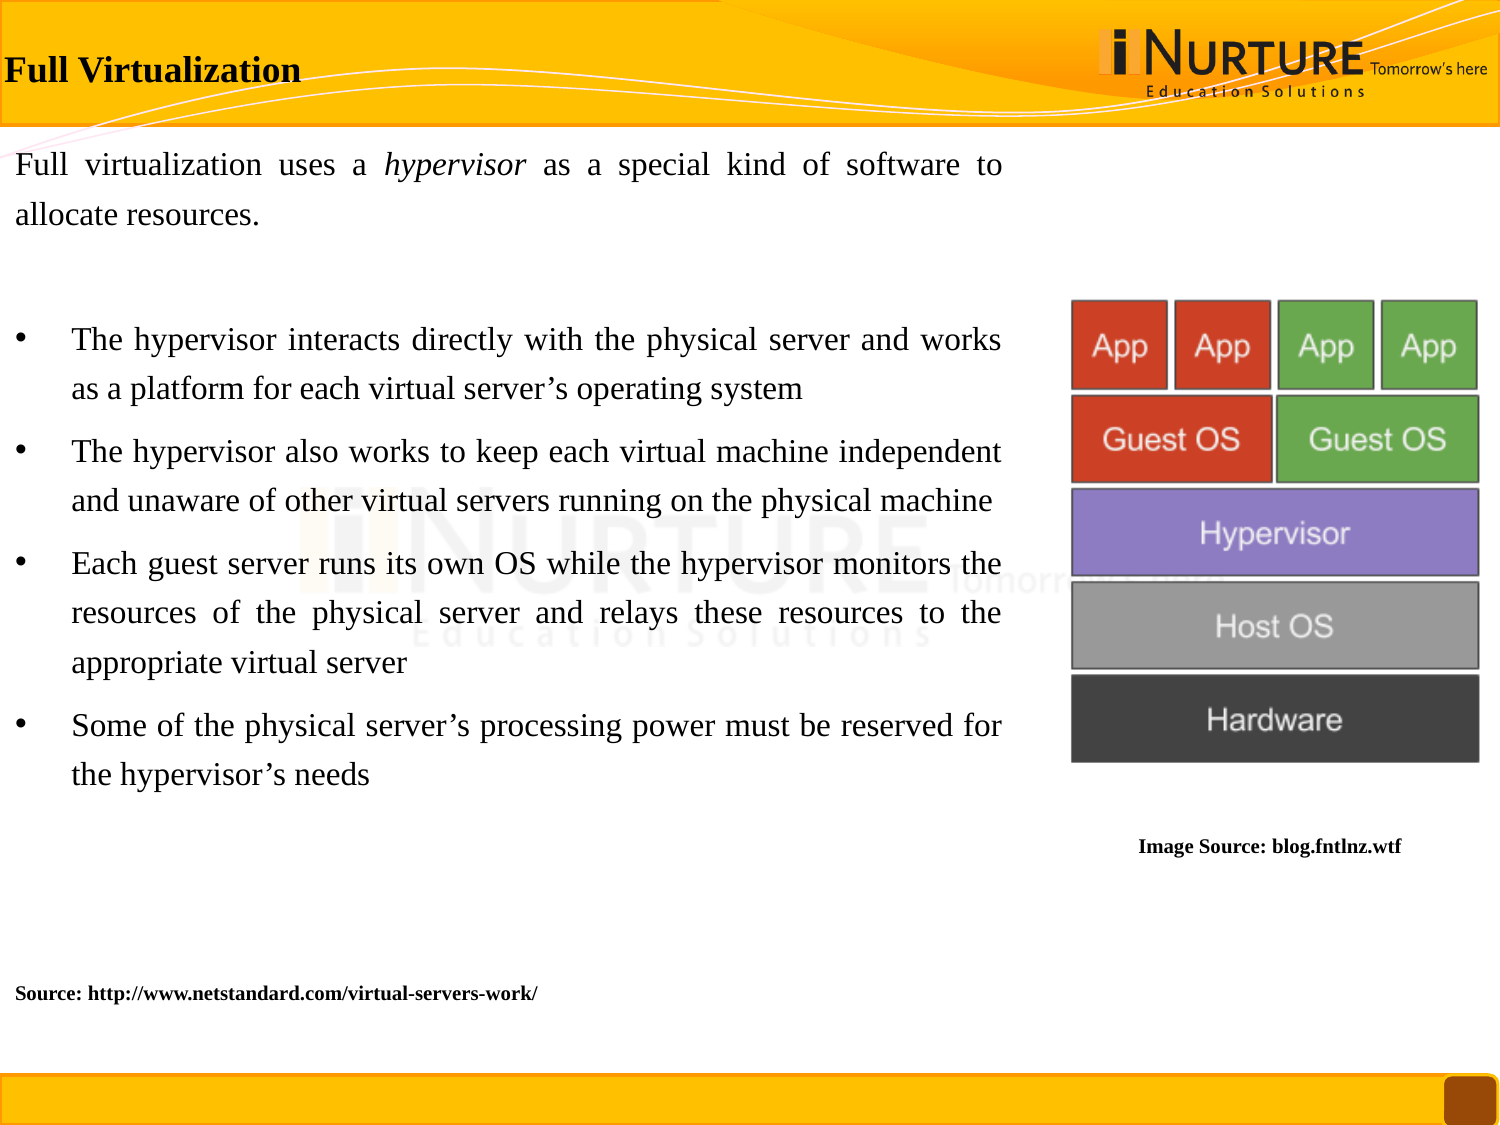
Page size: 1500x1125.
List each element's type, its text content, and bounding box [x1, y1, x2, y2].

list Full virtualization uses a hypervisor as a special kind of software to allocate resources. The hypervisor interacts directly with the physical server and works as a platform for each virtual server’s operating system The hypervisor also works to keep each virtual machine independent and unaware of other virtual servers running on the physical machine Each guest server runs its own OS while the hypervisor monitors the resources of the physical server and relays these resources to the appropriate virtual server Some of the physical server’s processing power must be reserved for the hypervisor’s needs Source: http://www.netstandard.com/virtual-servers-work/ [0, 125, 1019, 1063]
picture [1051, 287, 1490, 772]
picture [1099, 29, 1487, 97]
text_box Full Virtualization [0, 37, 317, 98]
text_box Image Source: blog.fntlnz.wtf [1123, 825, 1417, 865]
